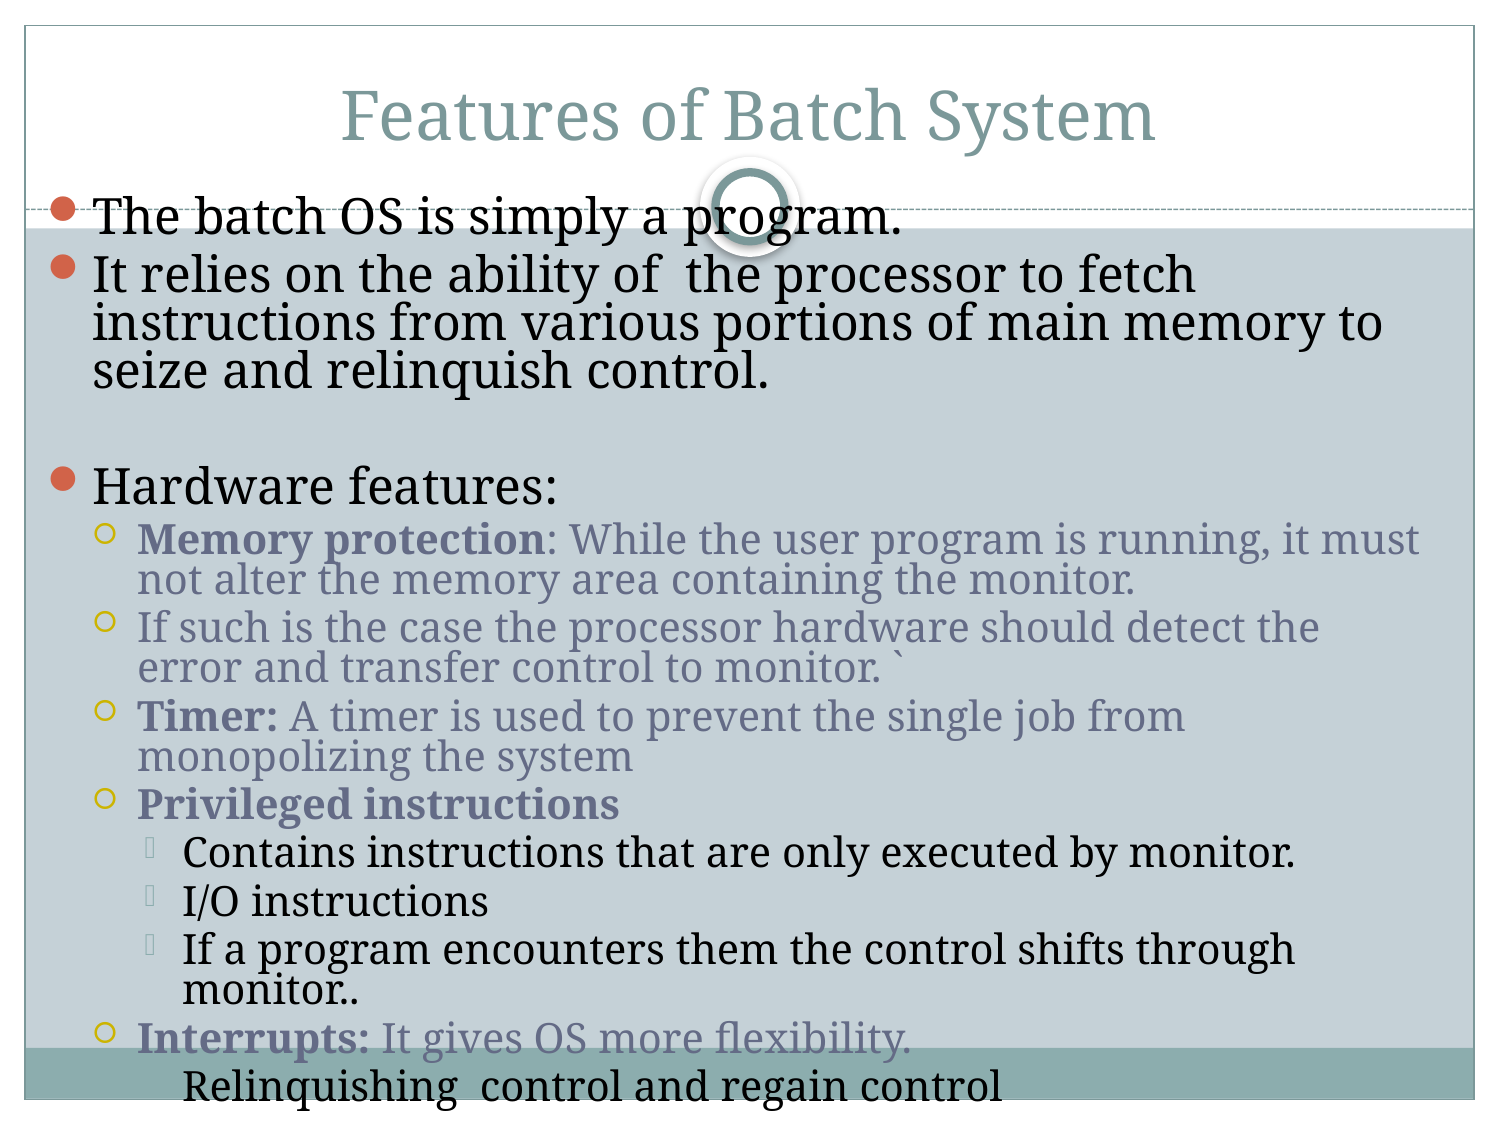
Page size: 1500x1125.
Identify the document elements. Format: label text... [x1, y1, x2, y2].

list The batch OS is simply a program. It relies on the ability of the processor to fetch instructions from various portions of main memory to seize and relinquish control. Hardware features: Memory protection: While the user program is running, it must not alter the memory area containing the monitor. If such is the case the processor hardware should detect the error and transfer control to monitor. ` Timer: A timer is used to prevent the single job from monopolizing the system Privileged instructions Contains instructions that are only executed by monitor. I/O instructions If a program encounters them the control shifts through monitor.. Interrupts: It gives OS more flexibility. Relinquishing control and regain control [32, 189, 1439, 1125]
title Features of Batch System [49, 37, 1450, 162]
